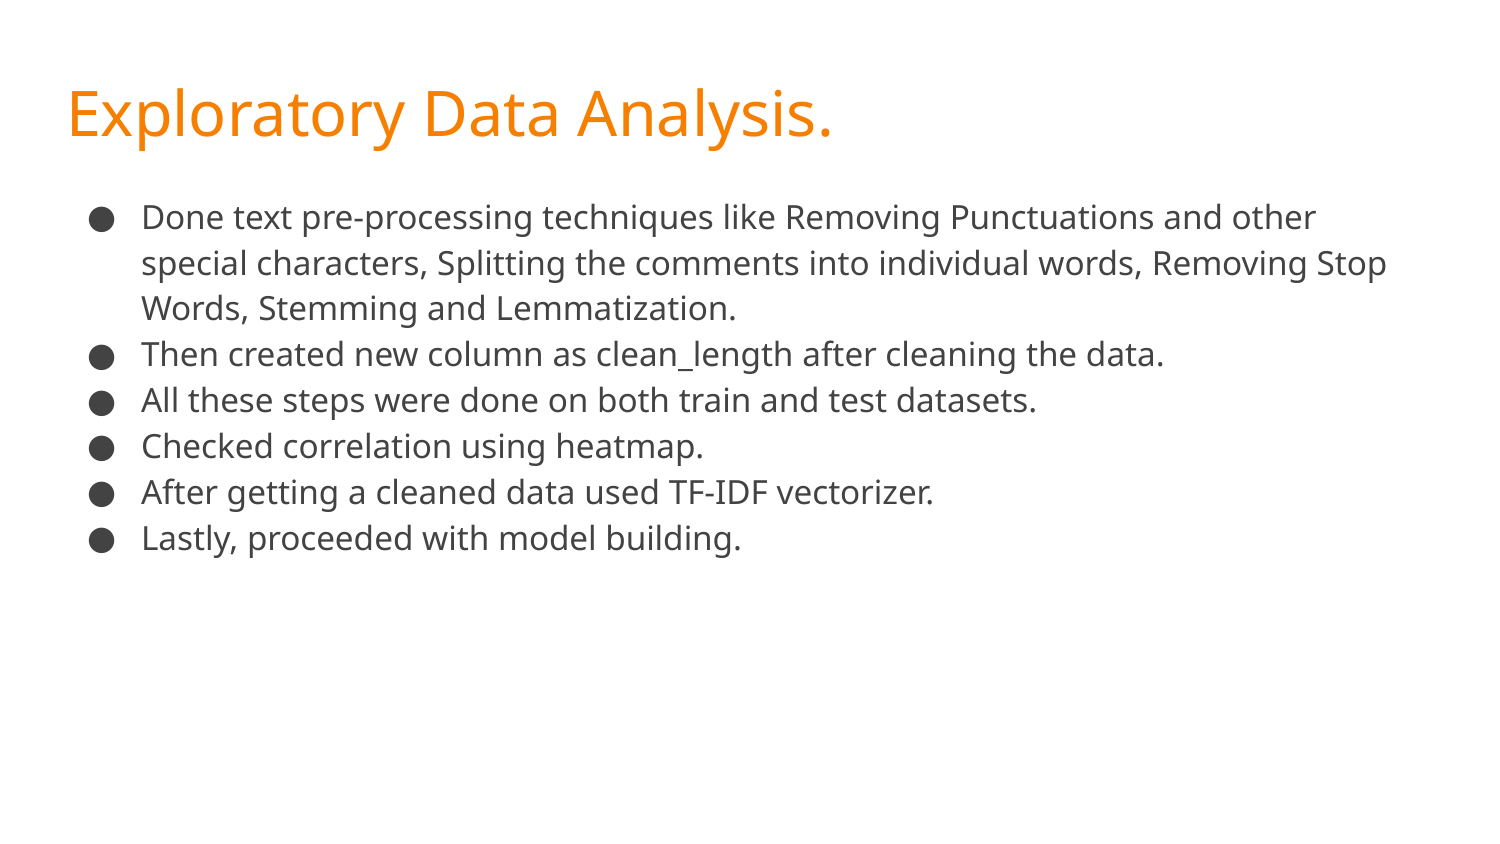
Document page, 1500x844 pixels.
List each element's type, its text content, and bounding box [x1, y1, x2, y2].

list Done text pre-processing techniques like Removing Punctuations and other special characters, Splitting the comments into individual words, Removing Stop Words, Stemming and Lemmatization. Then created new column as clean_length after cleaning the data. All these steps were done on both train and test datasets. Checked correlation using heatmap. After getting a cleaned data used TF-IDF vectorizer. Lastly, proceeded with model building. [51, 174, 1416, 680]
title Exploratory Data Analysis. [51, 58, 1449, 230]
